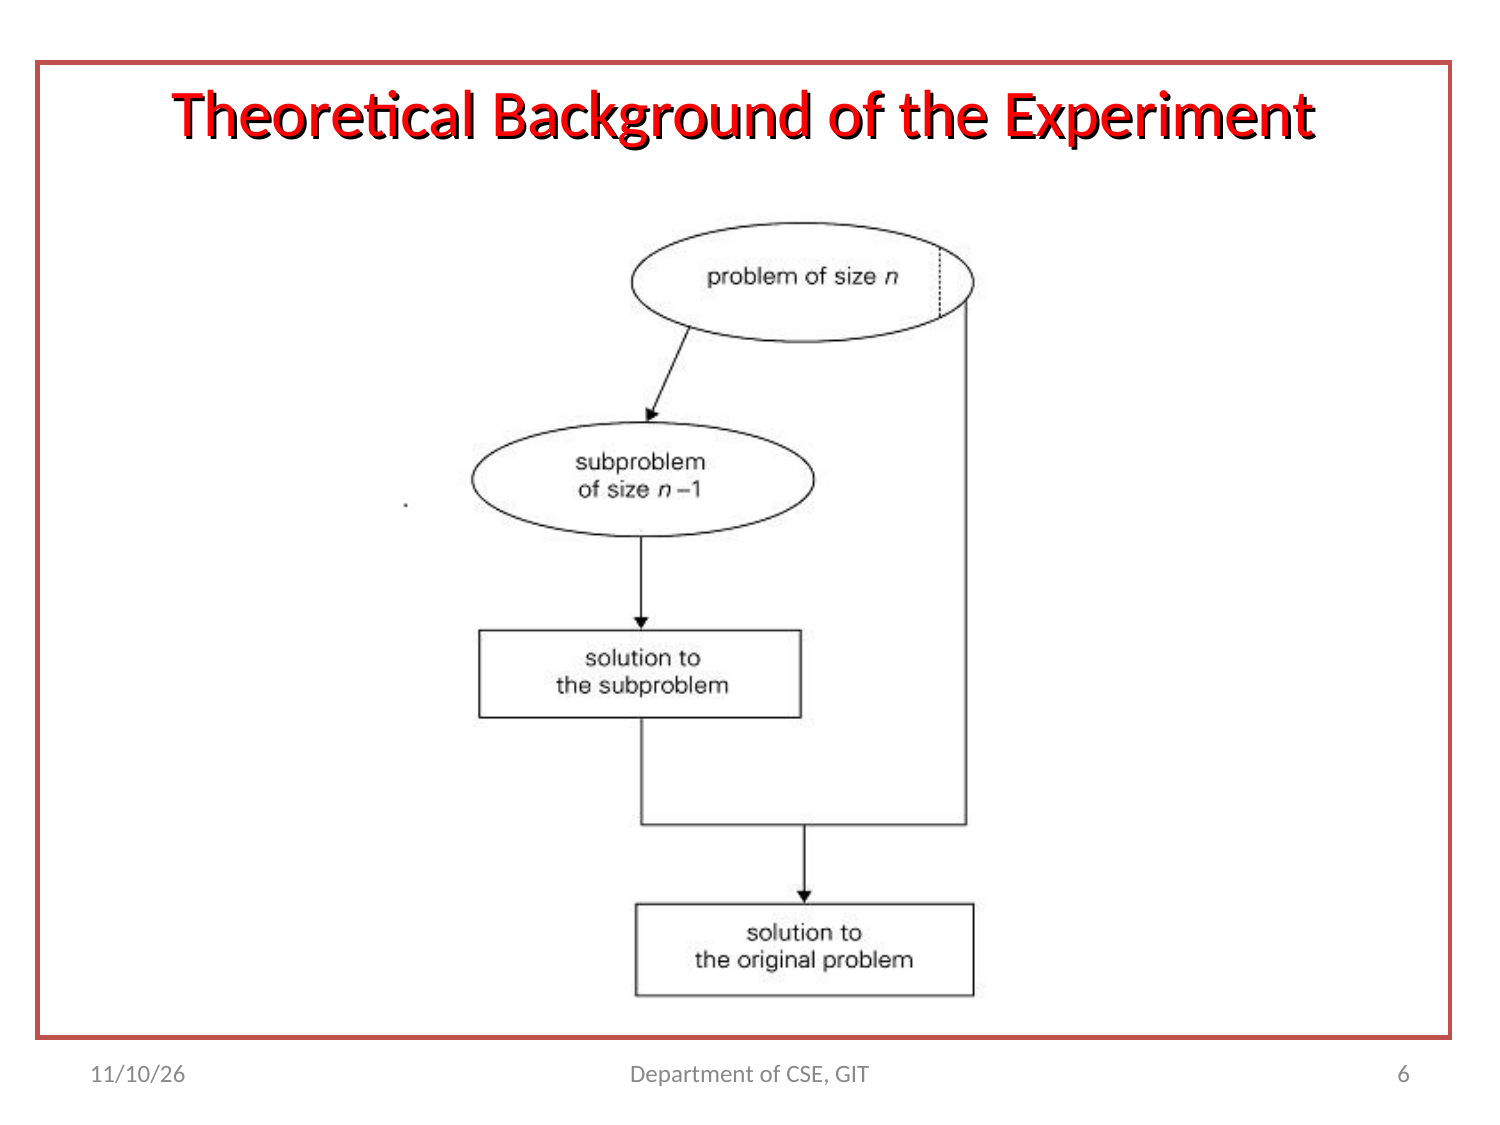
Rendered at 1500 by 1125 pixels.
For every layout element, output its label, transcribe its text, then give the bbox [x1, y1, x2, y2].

text_box <number> [1074, 1042, 1425, 1103]
text_box Department of CSE, GIT [512, 1042, 988, 1103]
picture [74, 187, 1326, 1016]
subtitle Theoretical Background of the Experiment [37, 62, 1450, 1038]
text_box 11/10/26 [75, 1042, 425, 1103]
